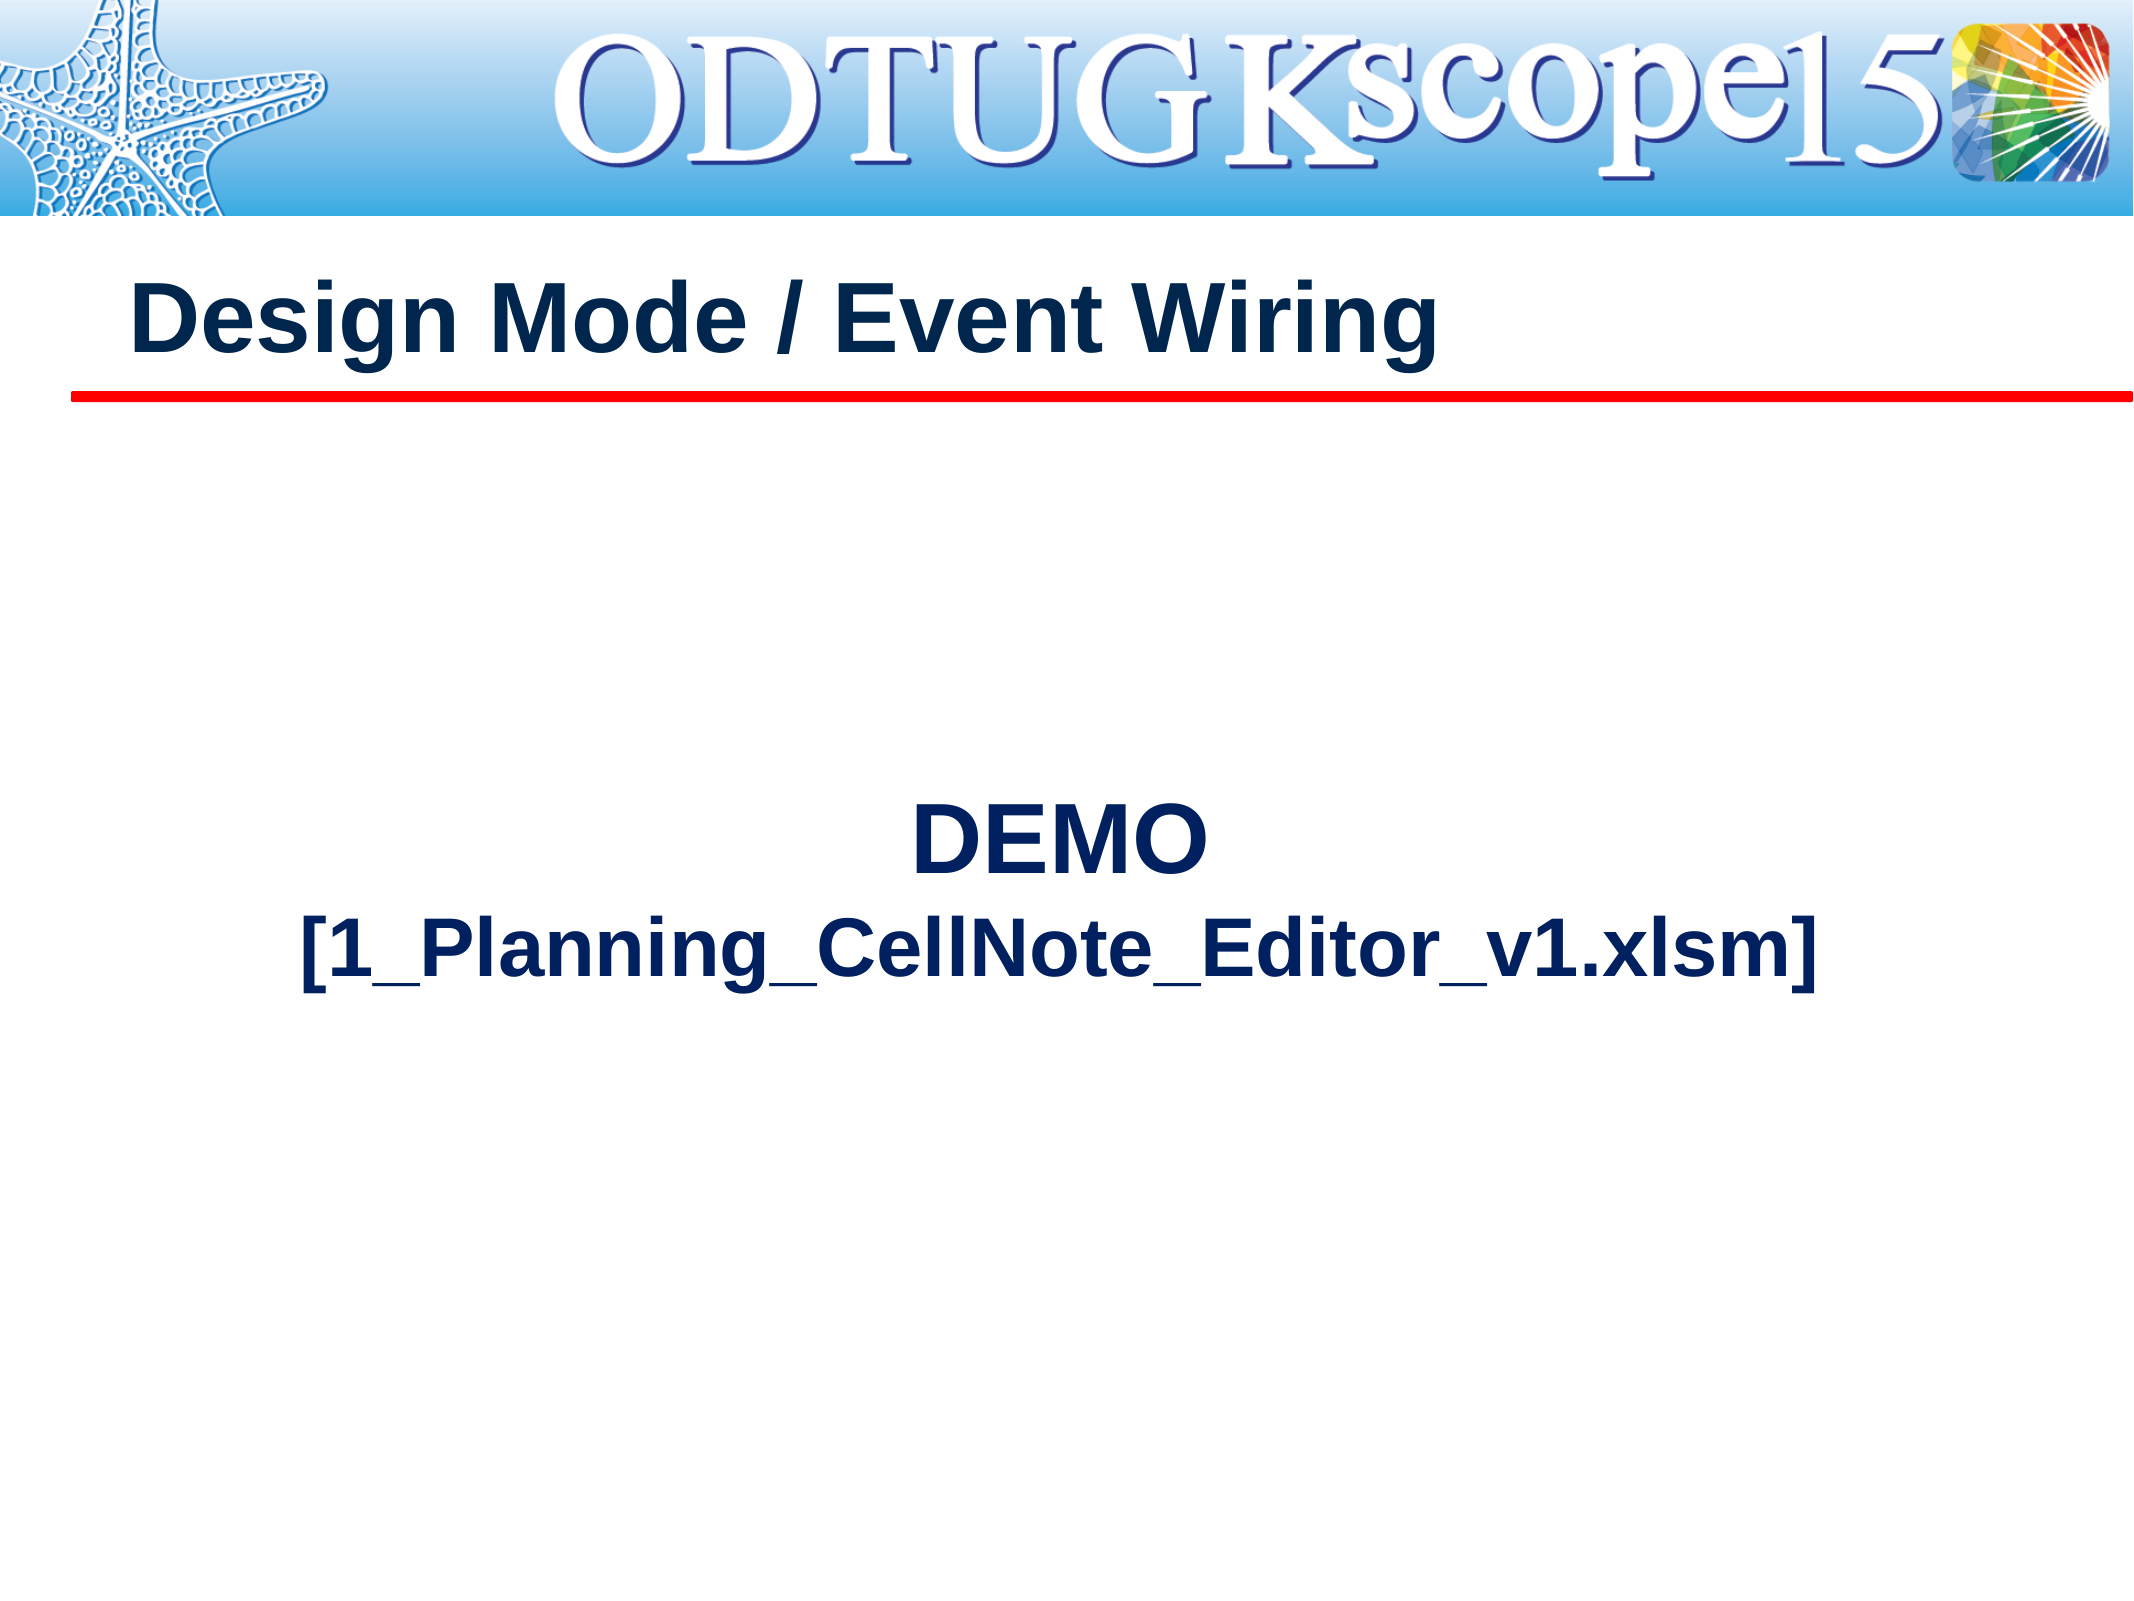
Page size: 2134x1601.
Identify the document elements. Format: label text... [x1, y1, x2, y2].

list DEMO [1_Planning_CellNote_Editor_v1.xlsm] [153, 762, 1967, 1512]
picture [0, 0, 2134, 216]
title Design Mode / Event Wiring [106, 248, 2134, 392]
